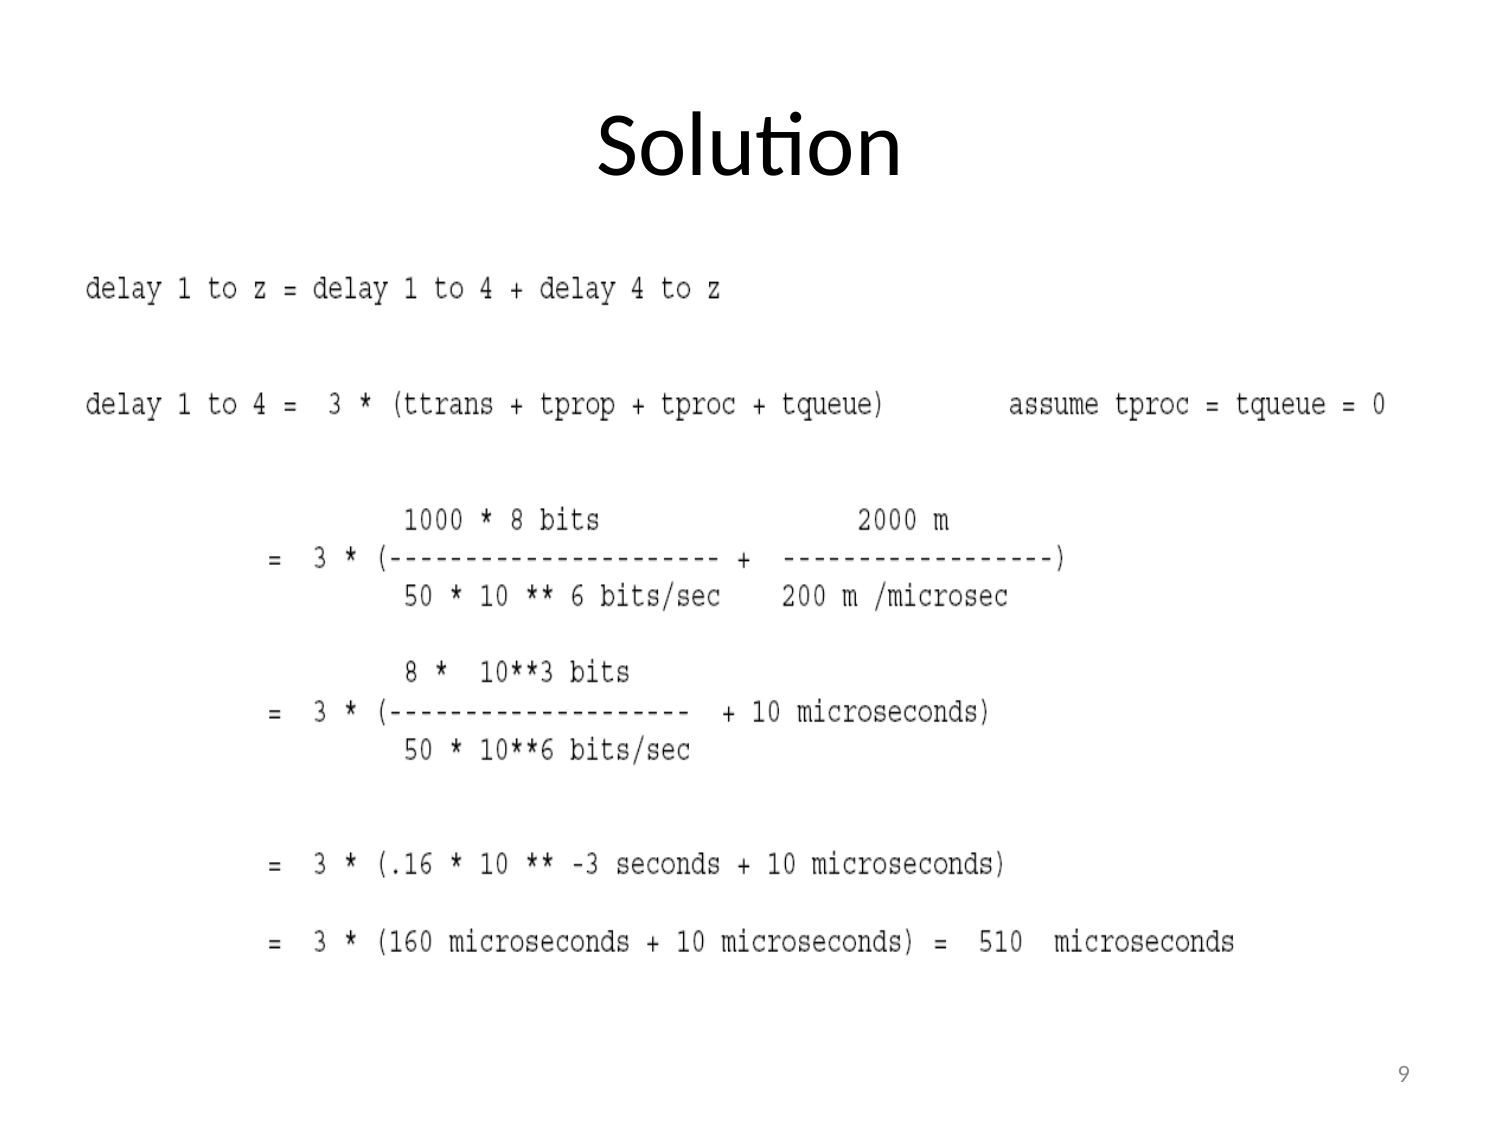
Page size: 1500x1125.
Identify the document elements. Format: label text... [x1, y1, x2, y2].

slide_number 9 [1074, 1042, 1425, 1103]
title Solution [75, 45, 1425, 233]
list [74, 249, 1426, 1001]
